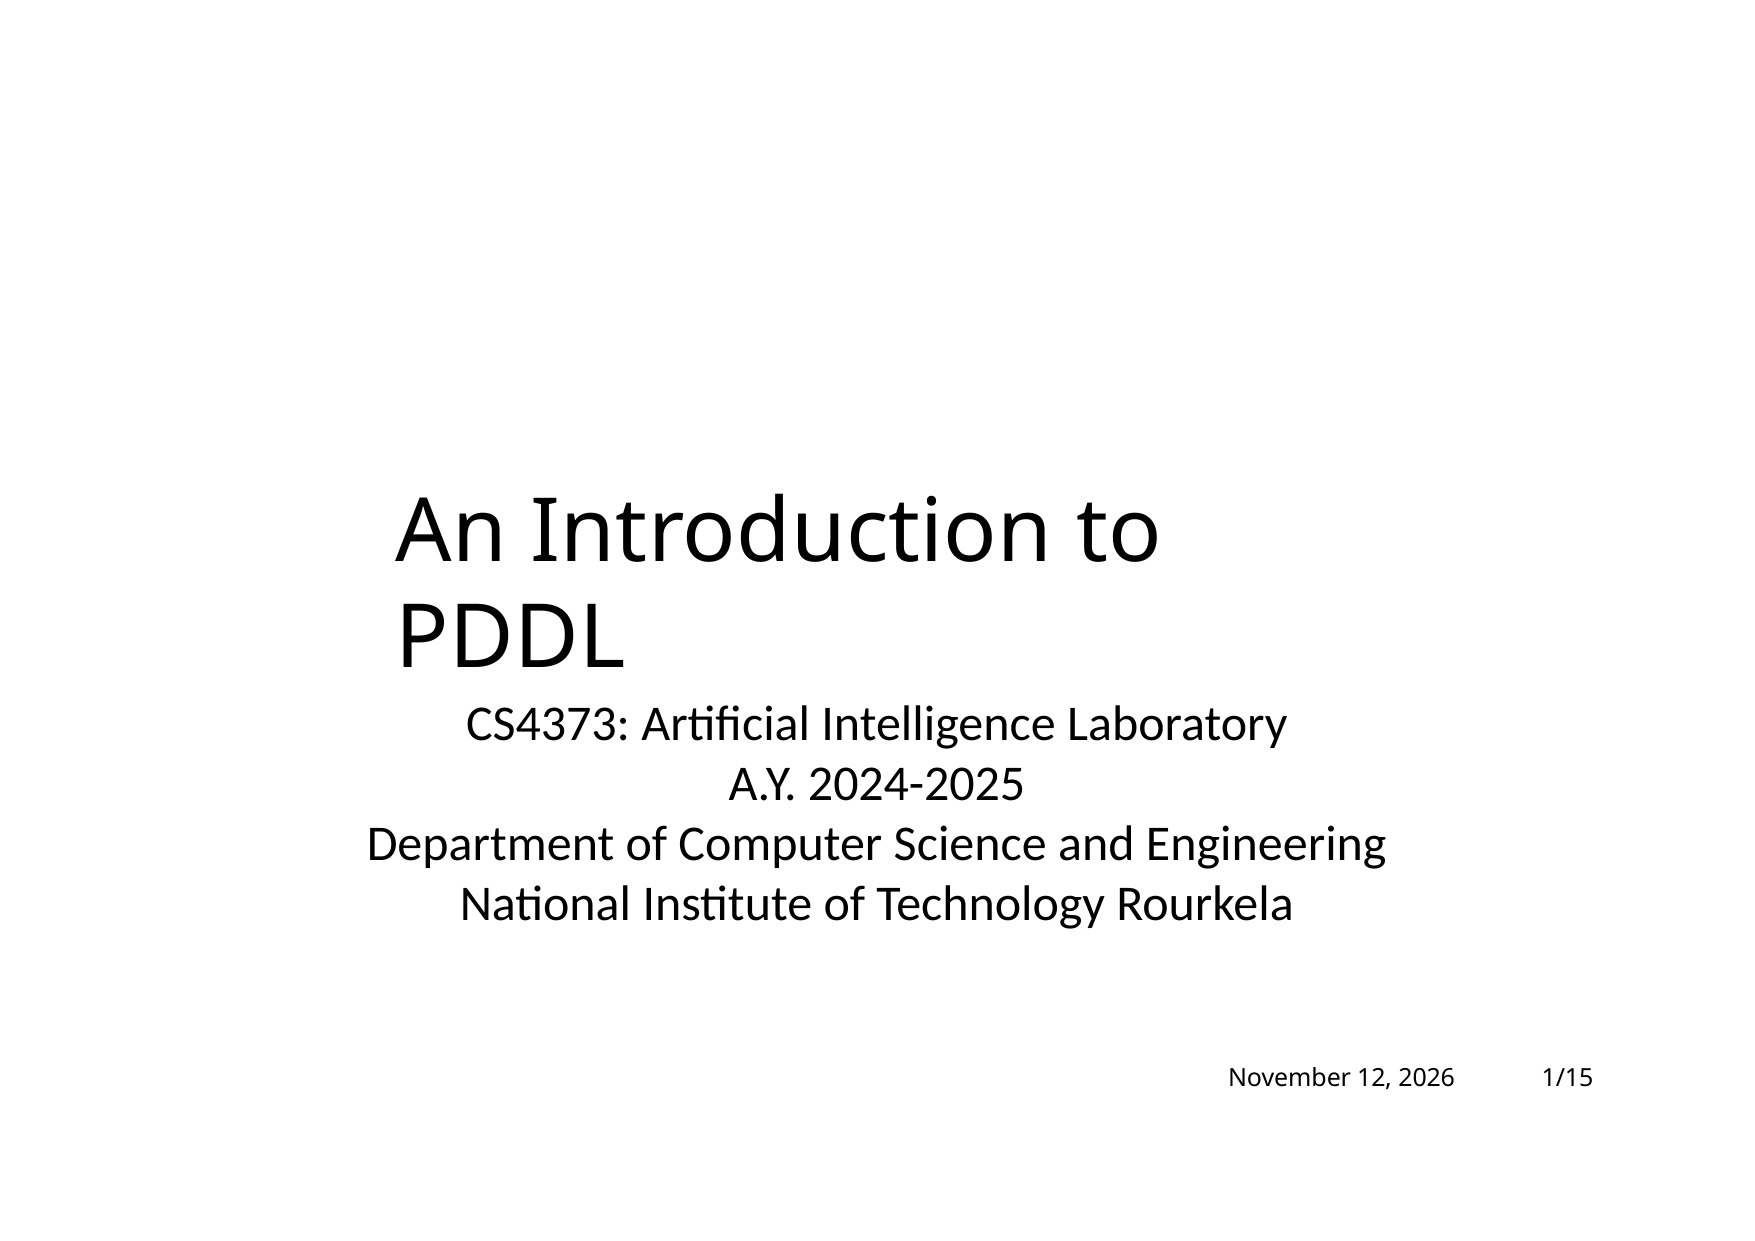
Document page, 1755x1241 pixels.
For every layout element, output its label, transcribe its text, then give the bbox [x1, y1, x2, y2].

text_box CS4373: Artificial Intelligence Laboratory A.Y. 2024-2025 Department of Computer Science and Engineering National Institute of Technology Rourkela [292, 682, 1462, 955]
title An Introduction to PDDL [393, 470, 1361, 682]
slide_number 1/15 [1535, 1065, 1613, 1098]
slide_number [1226, 1065, 1516, 1098]
